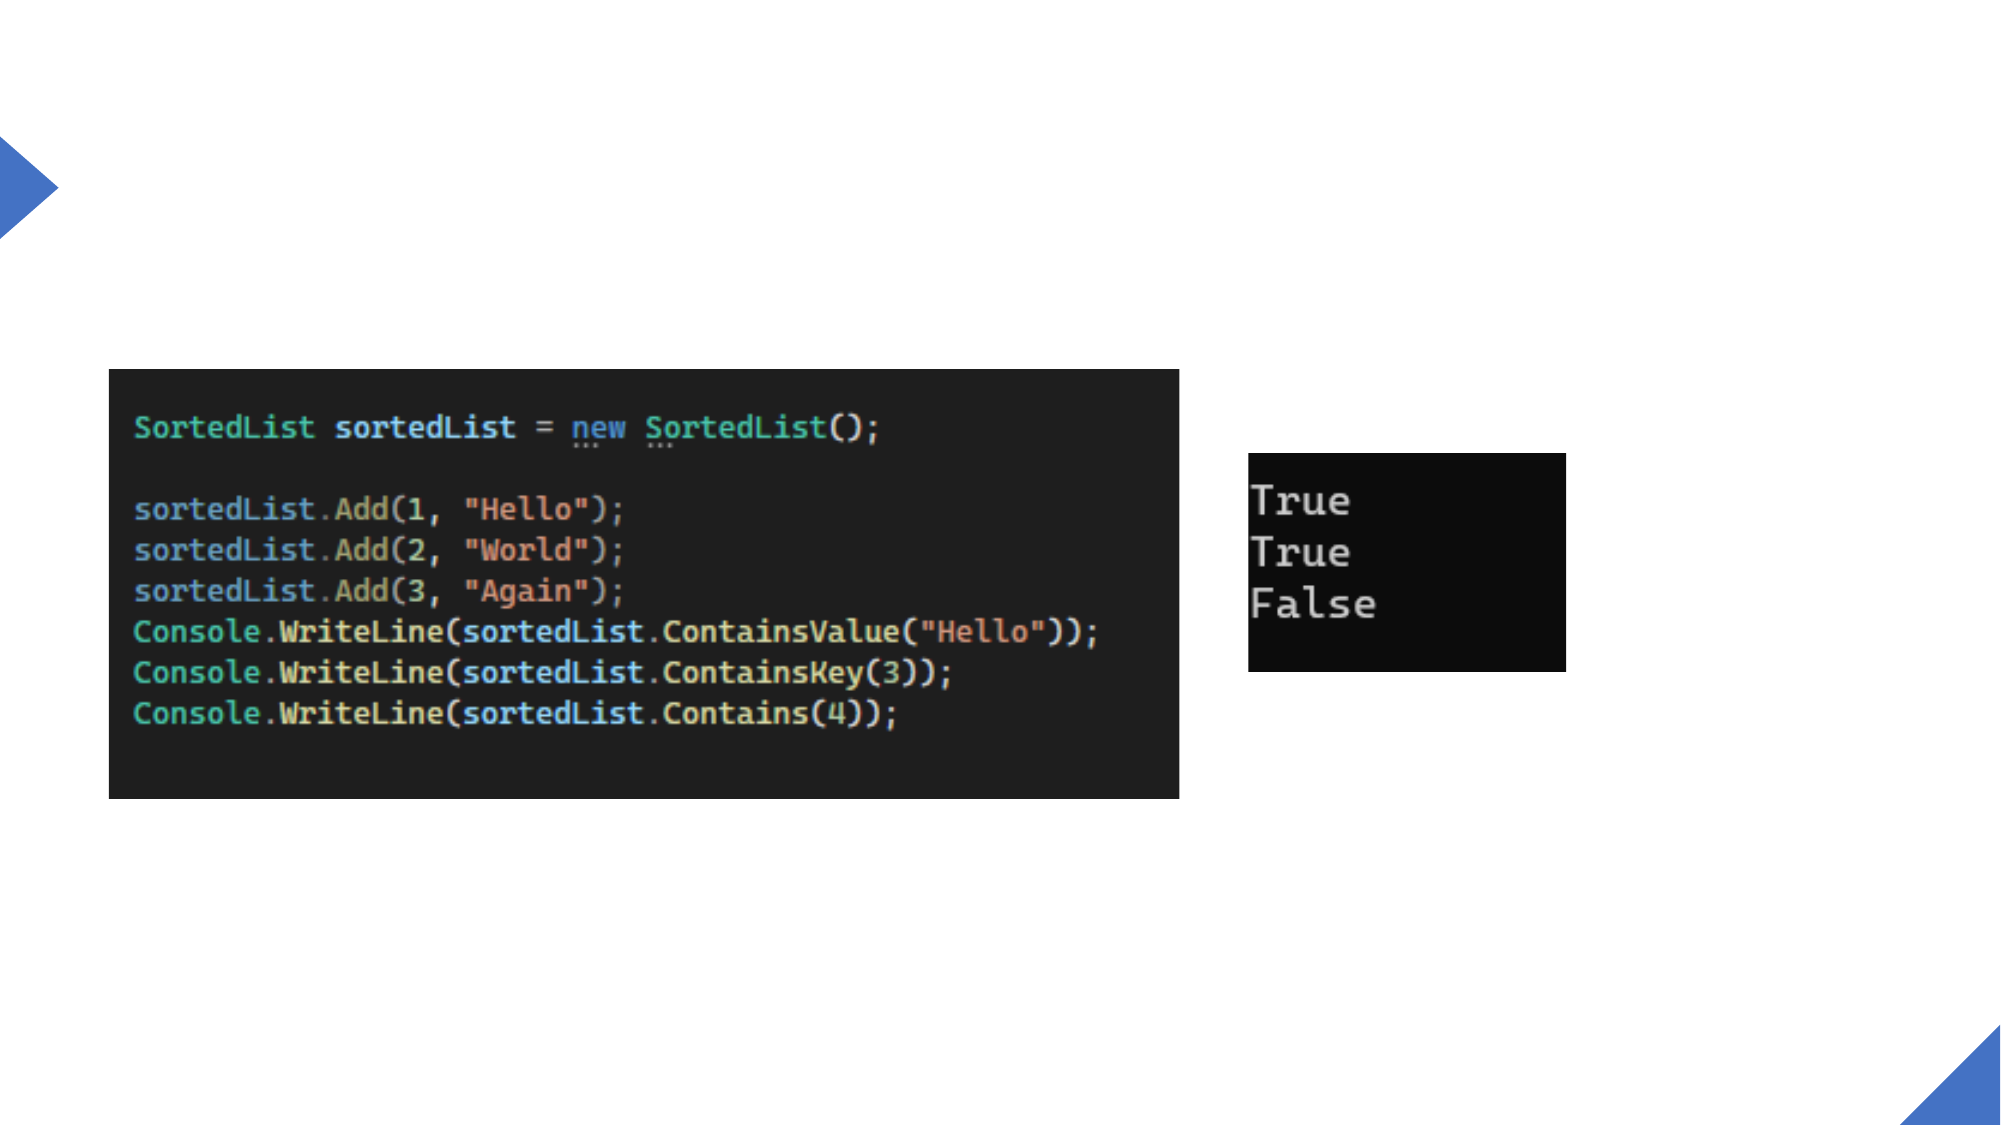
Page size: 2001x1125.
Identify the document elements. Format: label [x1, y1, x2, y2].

picture [108, 369, 1180, 799]
picture [1248, 453, 1567, 672]
